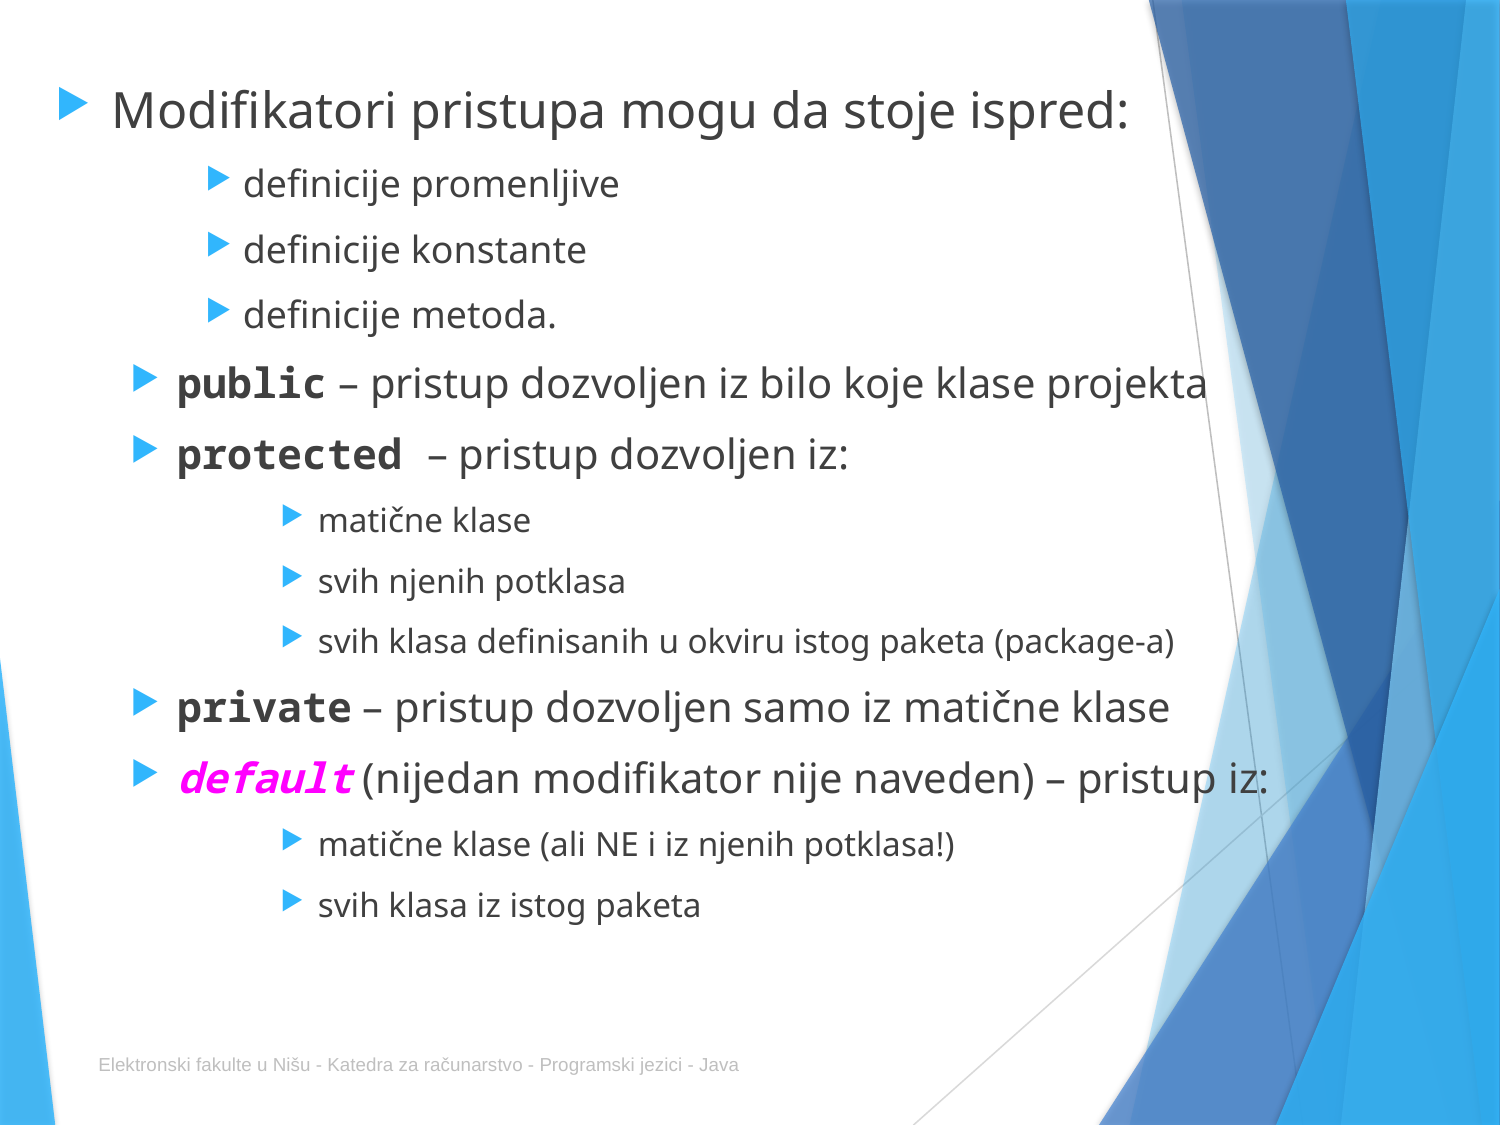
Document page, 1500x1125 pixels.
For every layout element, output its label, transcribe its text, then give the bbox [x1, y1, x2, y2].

list Modifikatori pristupa mogu da stoje ispred: definicije promenljive definicije konstante definicije metoda. public – pristup dozvoljen iz bilo koje klase projekta protected – pristup dozvoljen iz: matične klase svih njenih potklasa svih klasa definisanih u okviru istog paketa (package-a) private – pristup dozvoljen samo iz matične klase default (nijedan modifikator nije naveden) – pristup iz: matične klase (ali NE i iz njenih potklasa!) svih klasa iz istog paketa [40, 71, 1351, 946]
footer Elektronski fakulte u Nišu - Katedra za računarstvo - Programski jezici - Java [83, 1034, 1141, 1094]
